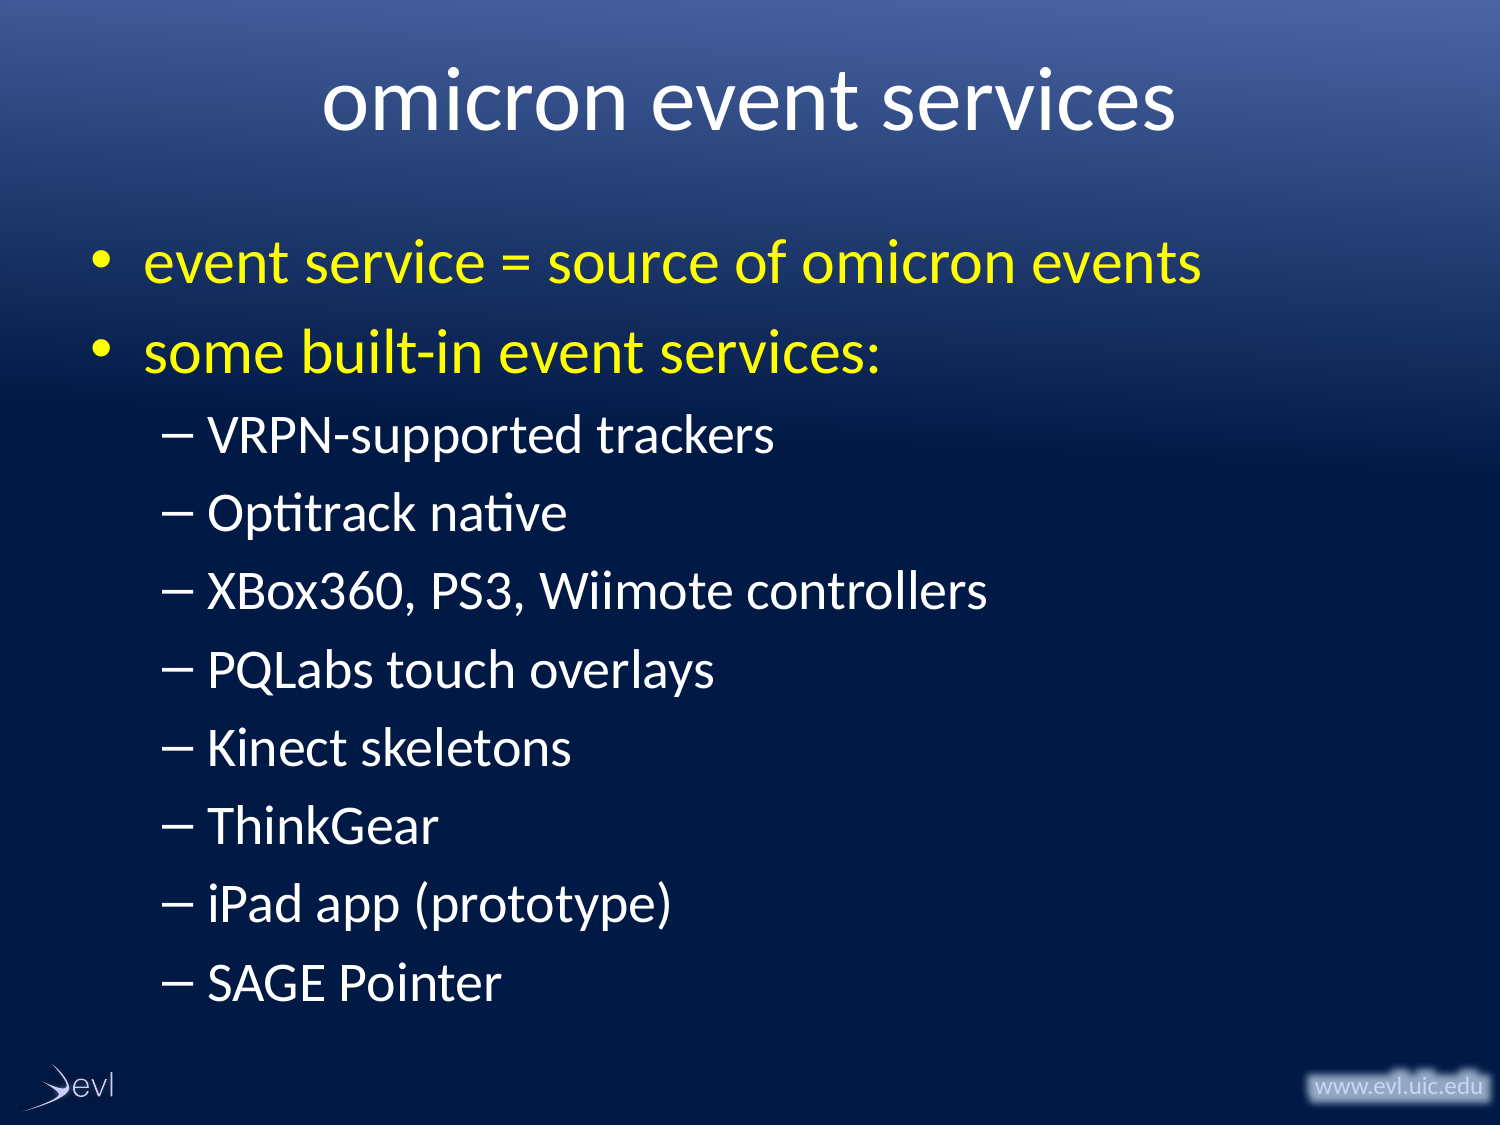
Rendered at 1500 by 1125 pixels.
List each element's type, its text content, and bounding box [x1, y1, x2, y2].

picture [19, 1062, 113, 1113]
list event service = source of omicron events some built-in event services: VRPN-supported trackers Optitrack native XBox360, PS3, Wiimote controllers PQLabs touch overlays Kinect skeletons ThinkGear iPad app (prototype) SAGE Pointer [75, 212, 1425, 1025]
title omicron event services [75, 0, 1425, 188]
